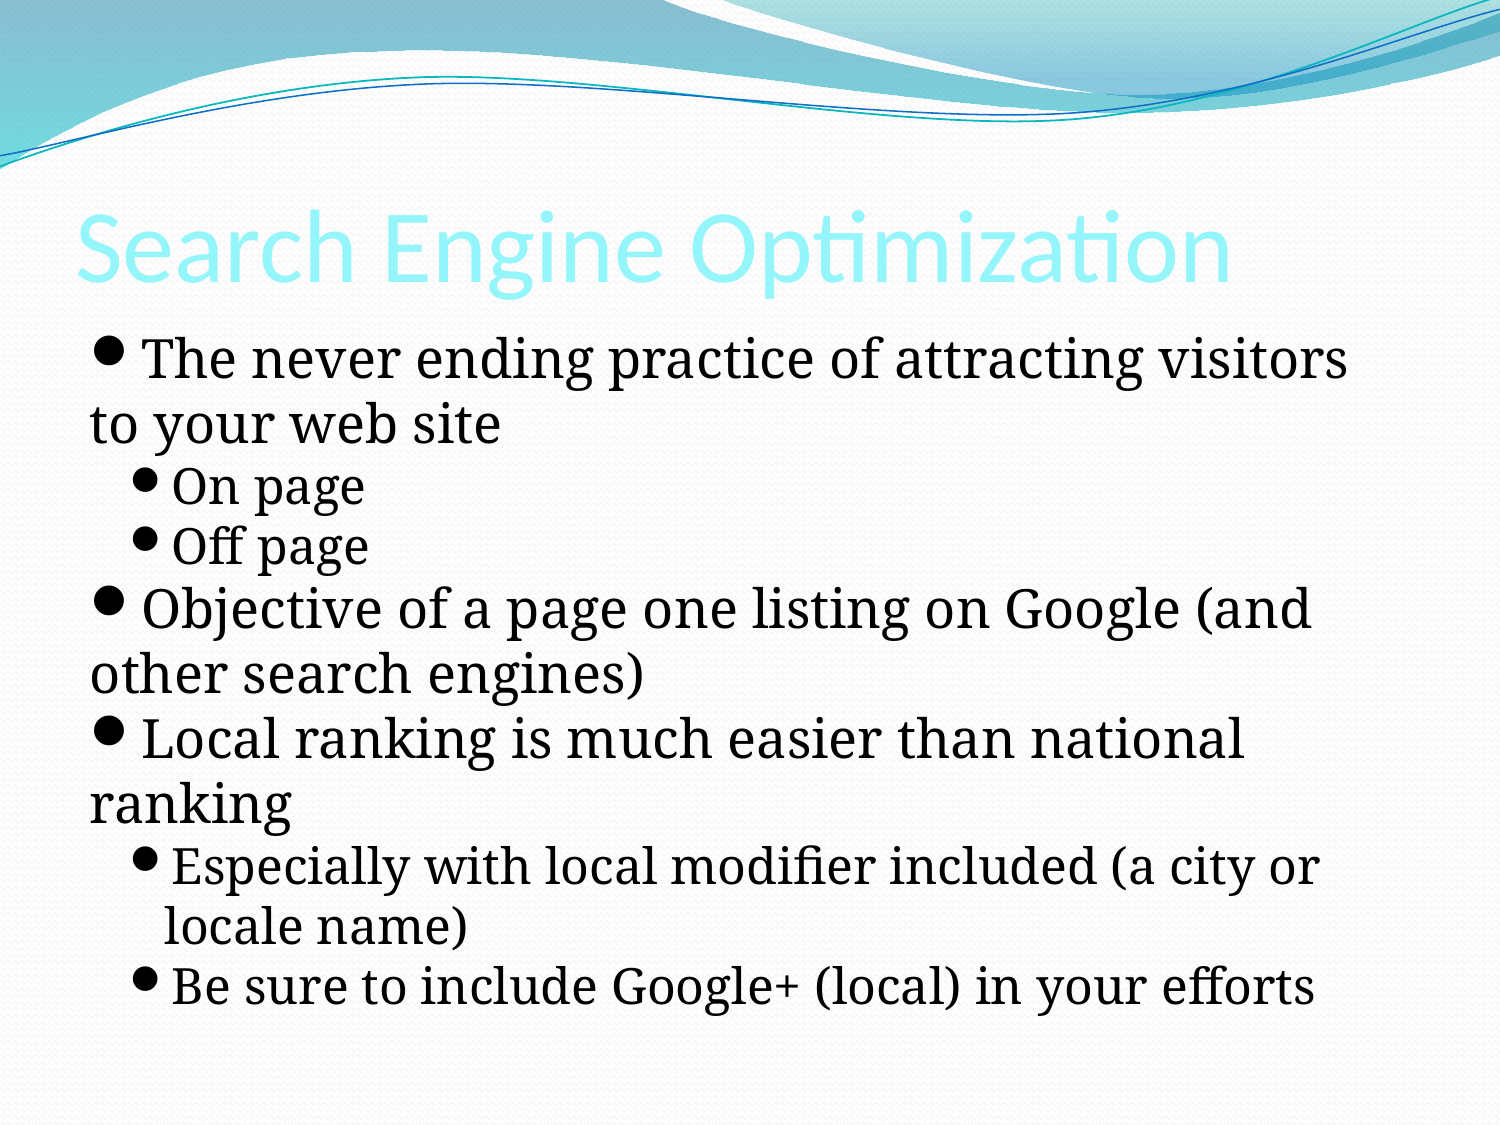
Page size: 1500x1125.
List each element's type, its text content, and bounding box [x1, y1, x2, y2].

text_box The never ending practice of attracting visitors to your web site On page Off page Objective of a page one listing on Google (and other search engines) Local ranking is much easier than national ranking Especially with local modifier included (a city or locale name) Be sure to include Google+ (local) in your efforts [75, 317, 1425, 1038]
text_box Search Engine Optimization [75, 115, 1425, 303]
